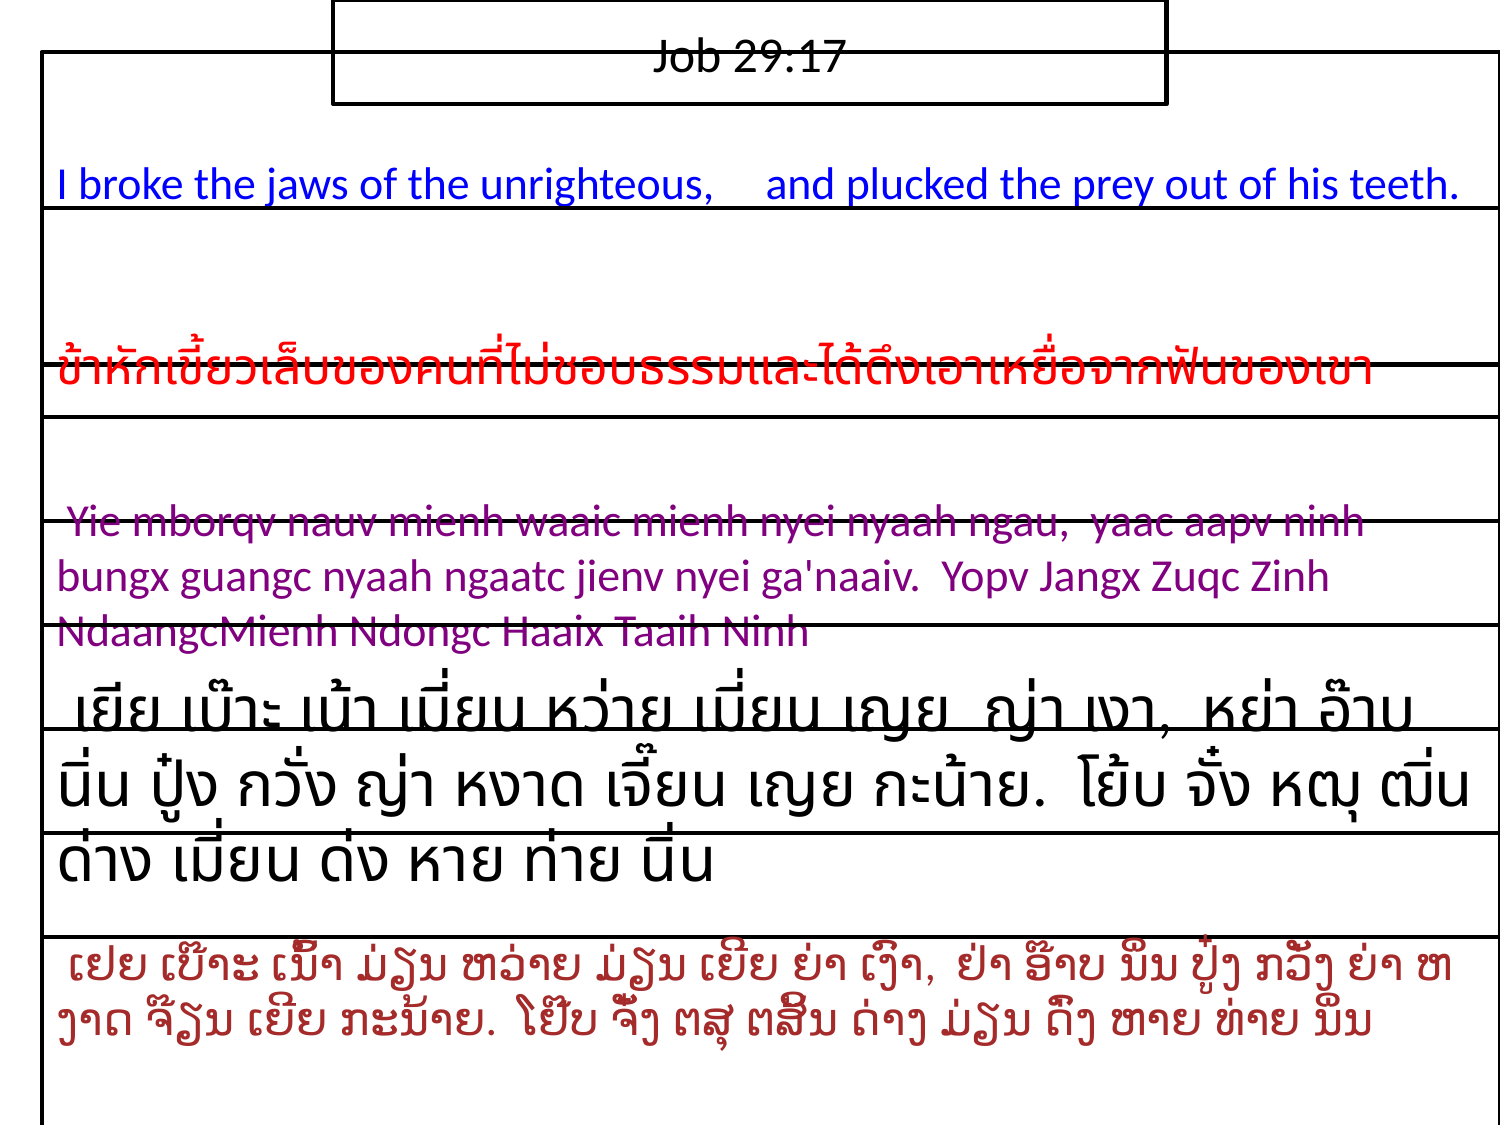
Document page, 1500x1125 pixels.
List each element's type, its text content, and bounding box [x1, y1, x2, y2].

text_box ເຢຍ ເບ໊າະ ເນົ້າ ມ່ຽນ ຫວ່າຍ ມ່ຽນ ເຍີຍ ຍ່າ ເງົາ, ຢ່າ ອ໊າບ ນິ່ນ ປູ໋ງ ກວັ່ງ ຍ່າ ຫງາດ ຈ໊ຽນ ເຍີຍ ກະນ້າຍ. ໂຢ໊ບ ຈັ໋ງ ຕສຸ ຕສິ້ນ ດ່າງ ມ່ຽນ ດົ່ງ ຫາຍ ທ່າຍ ນິ່ນ [40, 831, 1500, 1125]
text_box Yie mborqv nauv mienh waaic mienh nyei nyaah ngau, yaac aapv ninh bungx guangc nyaah ngaatc jienv nyei ga'naaiv. Yopv Jangx Zuqc Zinh NdaangcMienh Ndongc Haaix Taaih Ninh [40, 415, 1500, 623]
text_box I broke the jaws of the unrighteous, and plucked the prey out of his teeth. [40, 50, 1500, 206]
text_box ข้า​หัก​เขี้ยว​เล็บ​ของ​คน​ที่​ไม่​ชอบธรรมและ​ได้​ดึง​เอา​เหยื่อ​จาก​ฟัน​ของ​เขา [40, 206, 1500, 415]
text_box เยีย เบ๊าะ เน้า เมี่ยน หว่าย เมี่ยน เญย ญ่า เงา, หย่า อ๊าบ นิ่น ปู๋ง กวั่ง ญ่า หงาด เจี๊ยน เญย กะน้าย. โย้บ จั๋ง หฒุ ฒิ่น ด่าง เมี่ยน ด่ง หาย ท่าย นิ่น [40, 623, 1500, 831]
text_box Job 29:17 [331, 0, 1169, 50]
